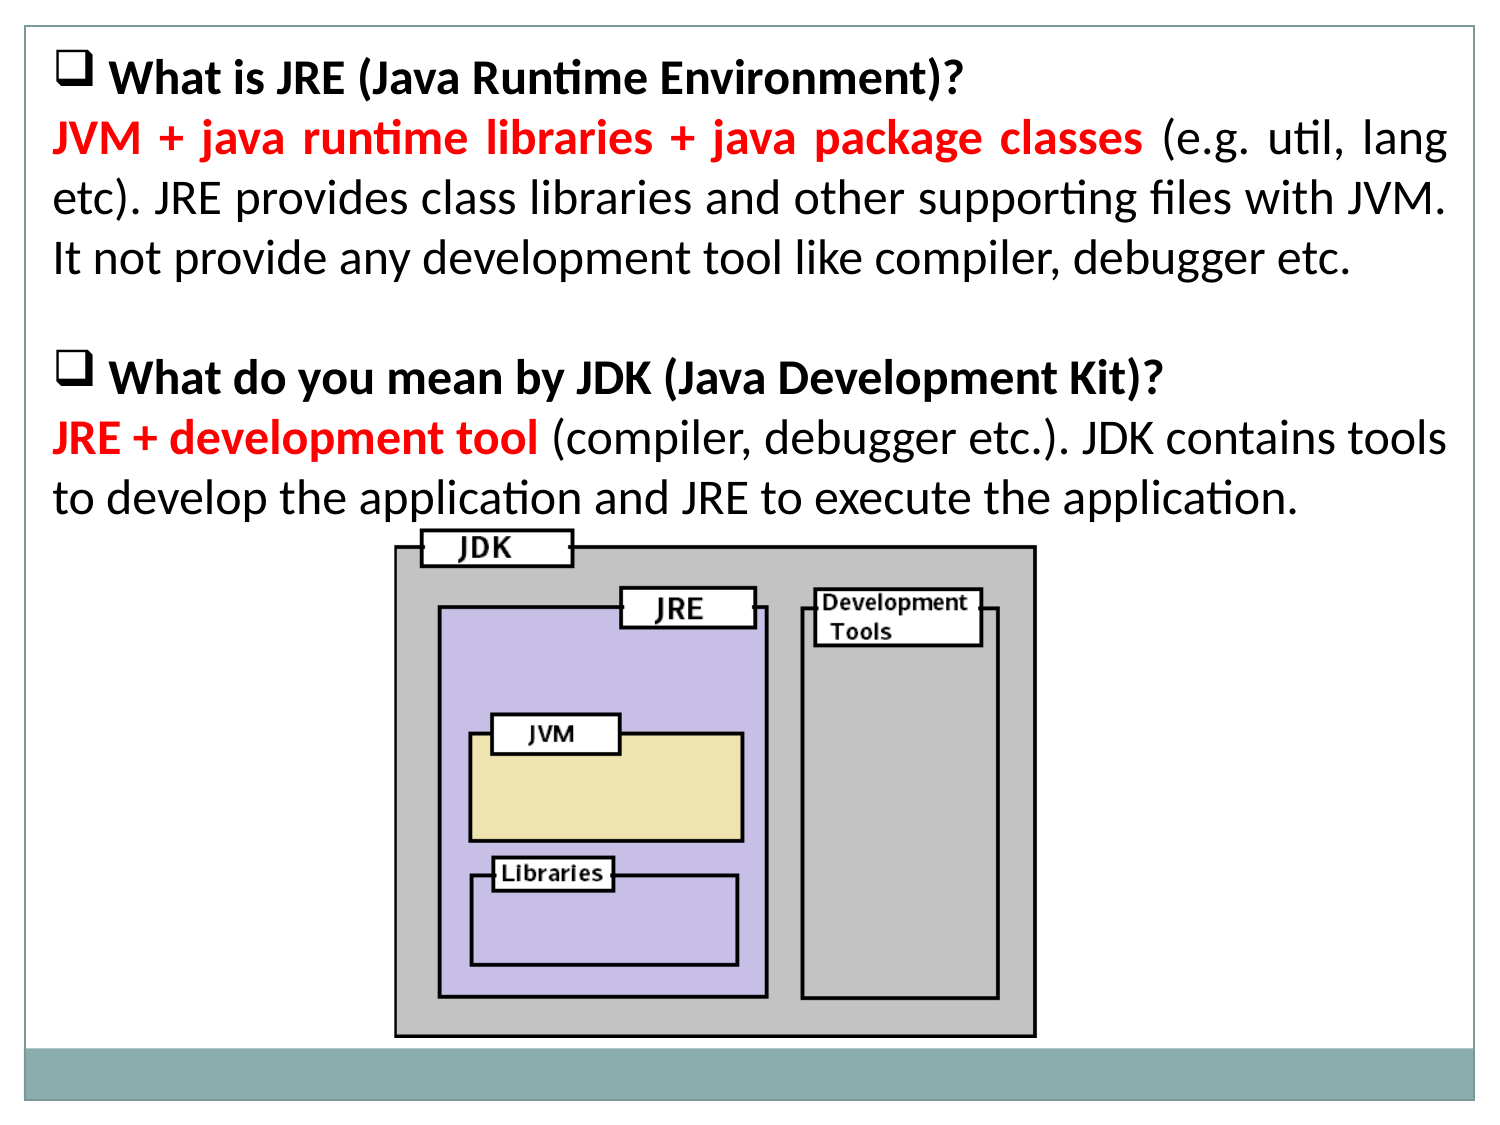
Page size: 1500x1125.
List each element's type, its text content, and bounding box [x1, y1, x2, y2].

text_box What is JRE (Java Runtime Environment)? JVM + java runtime libraries + java package classes (e.g. util, lang etc). JRE provides class libraries and other supporting files with JVM. It not provide any development tool like compiler, debugger etc. What do you mean by JDK (Java Development Kit)? JRE + development tool (compiler, debugger etc.). JDK contains tools to develop the application and JRE to execute the application. [37, 37, 1463, 533]
picture [394, 524, 1038, 1038]
